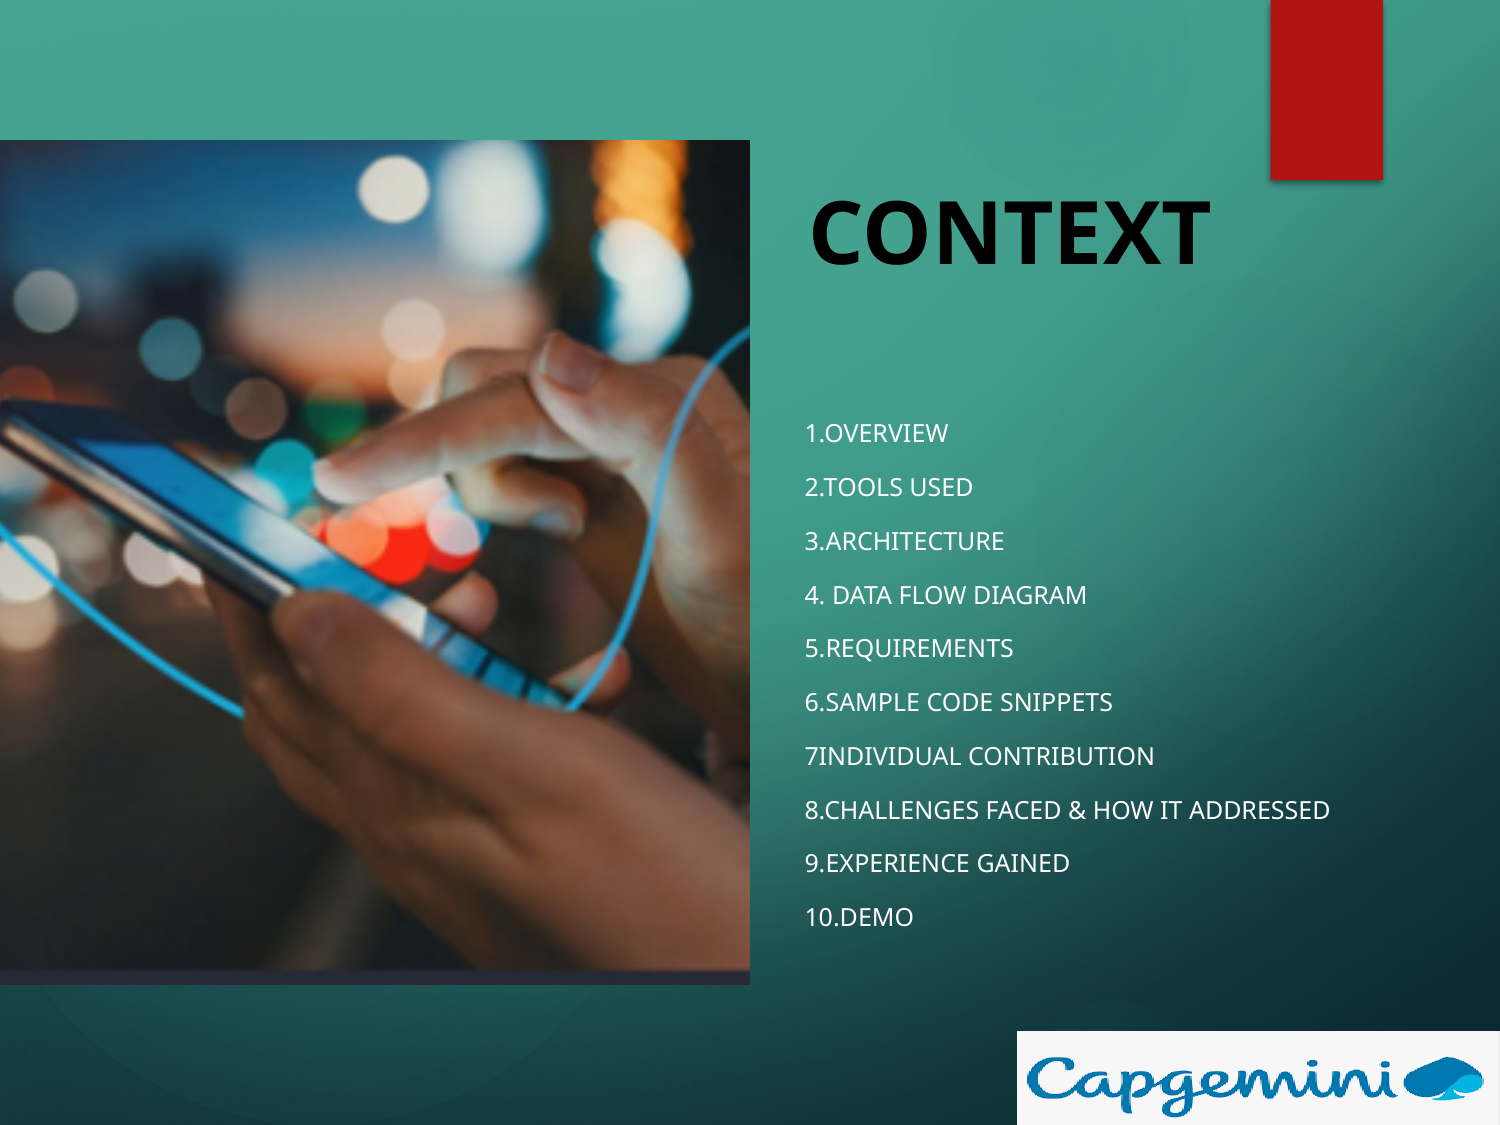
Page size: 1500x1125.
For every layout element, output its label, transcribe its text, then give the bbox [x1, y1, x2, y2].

title CONTEXT [793, 169, 1360, 352]
picture [1016, 1030, 1500, 1125]
list 1.OVERVIEW 2.TOOLS USED 3.ARCHITECTURE 4. DATA FLOW DIAGRAM 5.REQUIREMENTS 6.SAMPLE CODE SNIPPETS 7INDIVIDUAL CONTRIBUTION 8.CHALLENGES FACED & HOW IT ADDRESSED 9.EXPERIENCE GAINED 10.DEMO [793, 409, 1360, 1000]
picture [0, 140, 751, 985]
